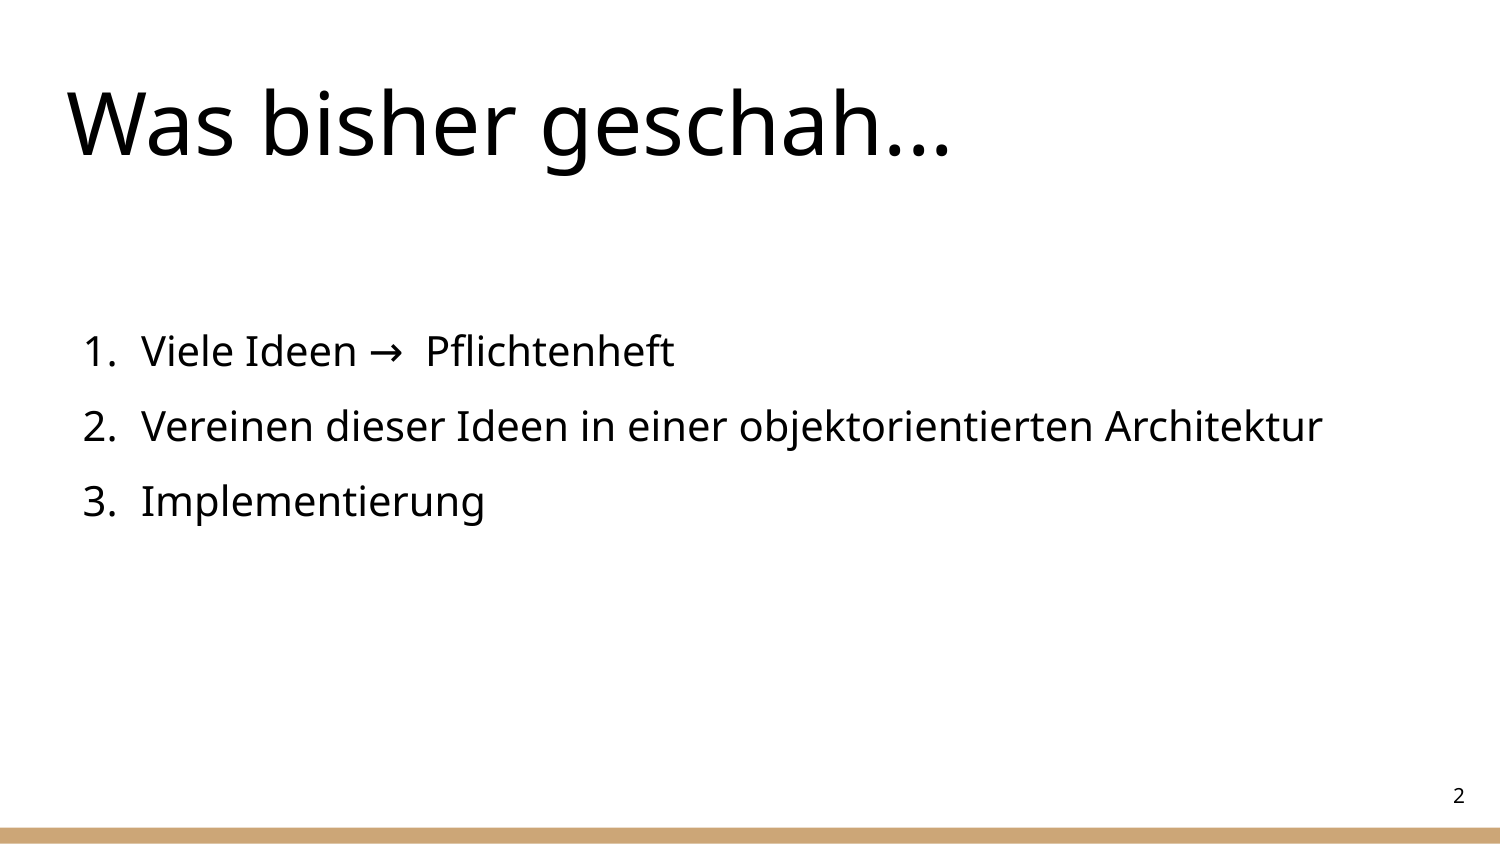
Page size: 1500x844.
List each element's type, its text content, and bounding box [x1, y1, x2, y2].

slide_number 2 [1389, 764, 1480, 830]
list Viele Ideen → Pflichtenheft Vereinen dieser Ideen in einer objektorientierten Architektur Implementierung [51, 200, 1449, 752]
title Was bisher geschah... [51, 51, 1449, 189]
